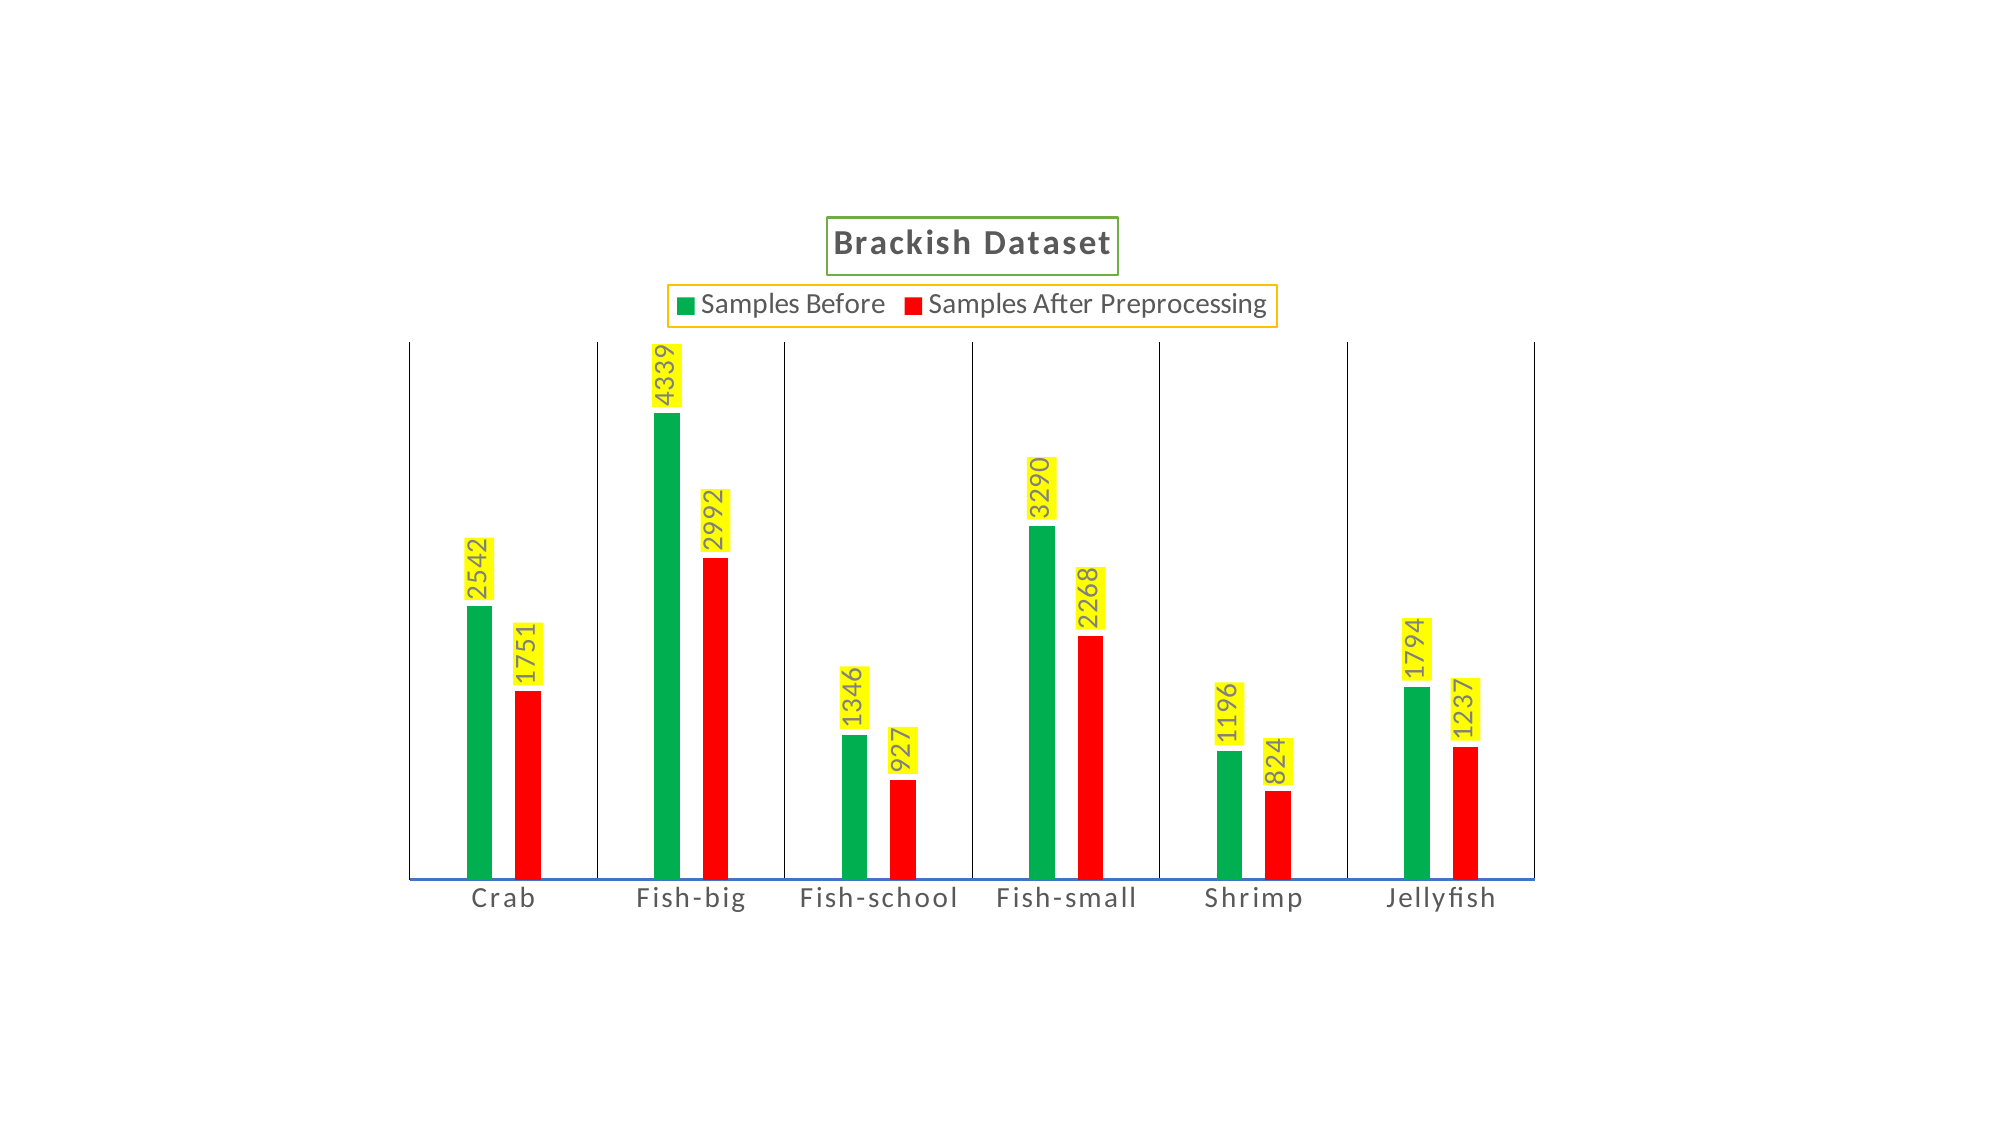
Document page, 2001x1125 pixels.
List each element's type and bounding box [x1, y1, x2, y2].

chart [386, 194, 1559, 931]
